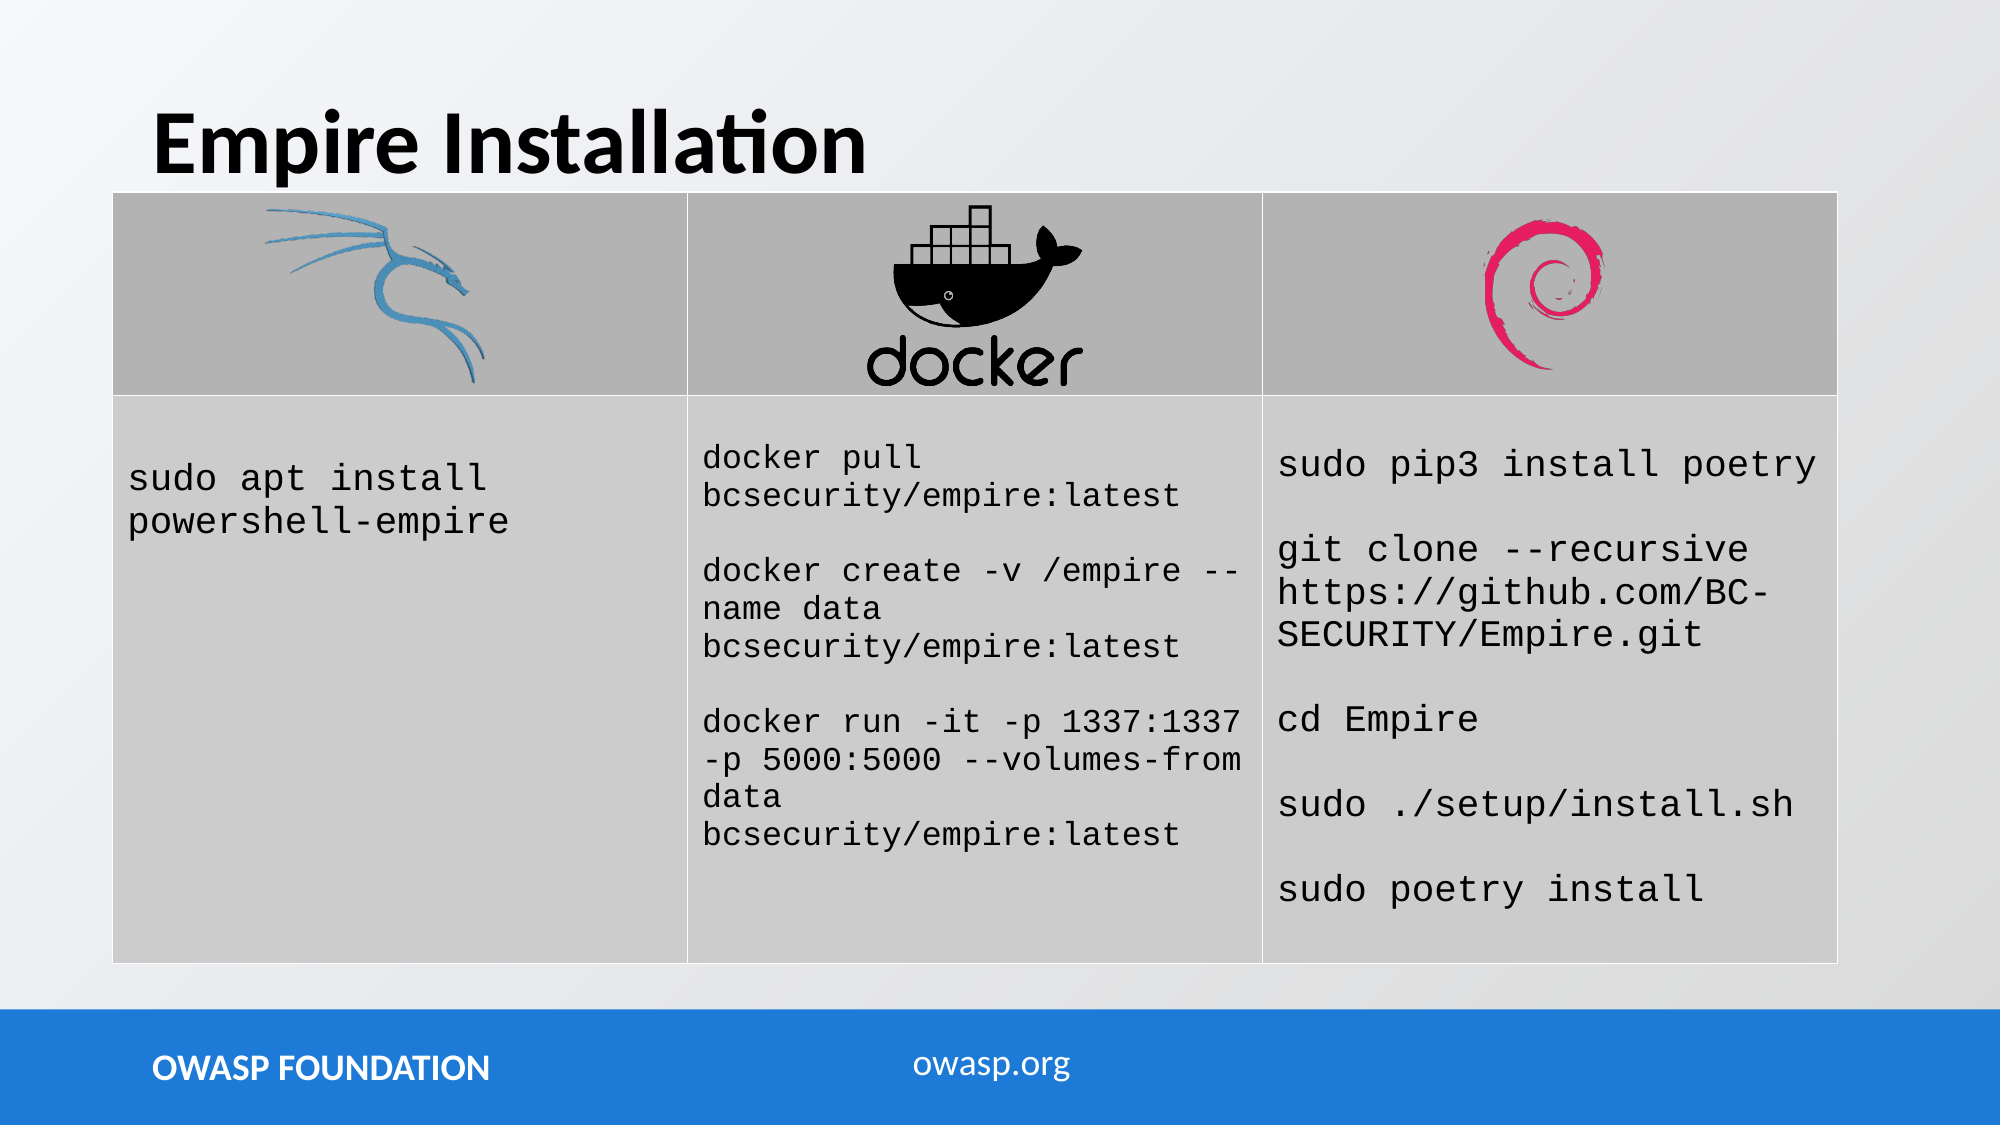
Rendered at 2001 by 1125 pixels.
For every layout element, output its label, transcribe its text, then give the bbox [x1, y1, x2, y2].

table_header [688, 193, 853, 395]
text_box Empire Installation [137, 35, 1863, 253]
table_header [1263, 193, 1837, 395]
picture [264, 208, 485, 385]
picture [1447, 198, 1643, 394]
table_header [1095, 193, 1262, 395]
table_cell sudo pip3 install poetry git clone --recursive https://github.com/BC-SECURITY/Empire.git cd Empire sudo ./setup/install.sh sudo poetry install [1263, 396, 1837, 963]
table_cell sudo apt install powershell-empire [113, 396, 687, 963]
table_header [113, 193, 687, 395]
picture [856, 191, 1094, 401]
table_cell docker pull bcsecurity/empire:latest docker create -v /empire --name data bcsecurity/empire:latest docker run -it -p 1337:1337 -p 5000:5000 --volumes-from data bcsecurity/empire:latest [688, 396, 1262, 963]
